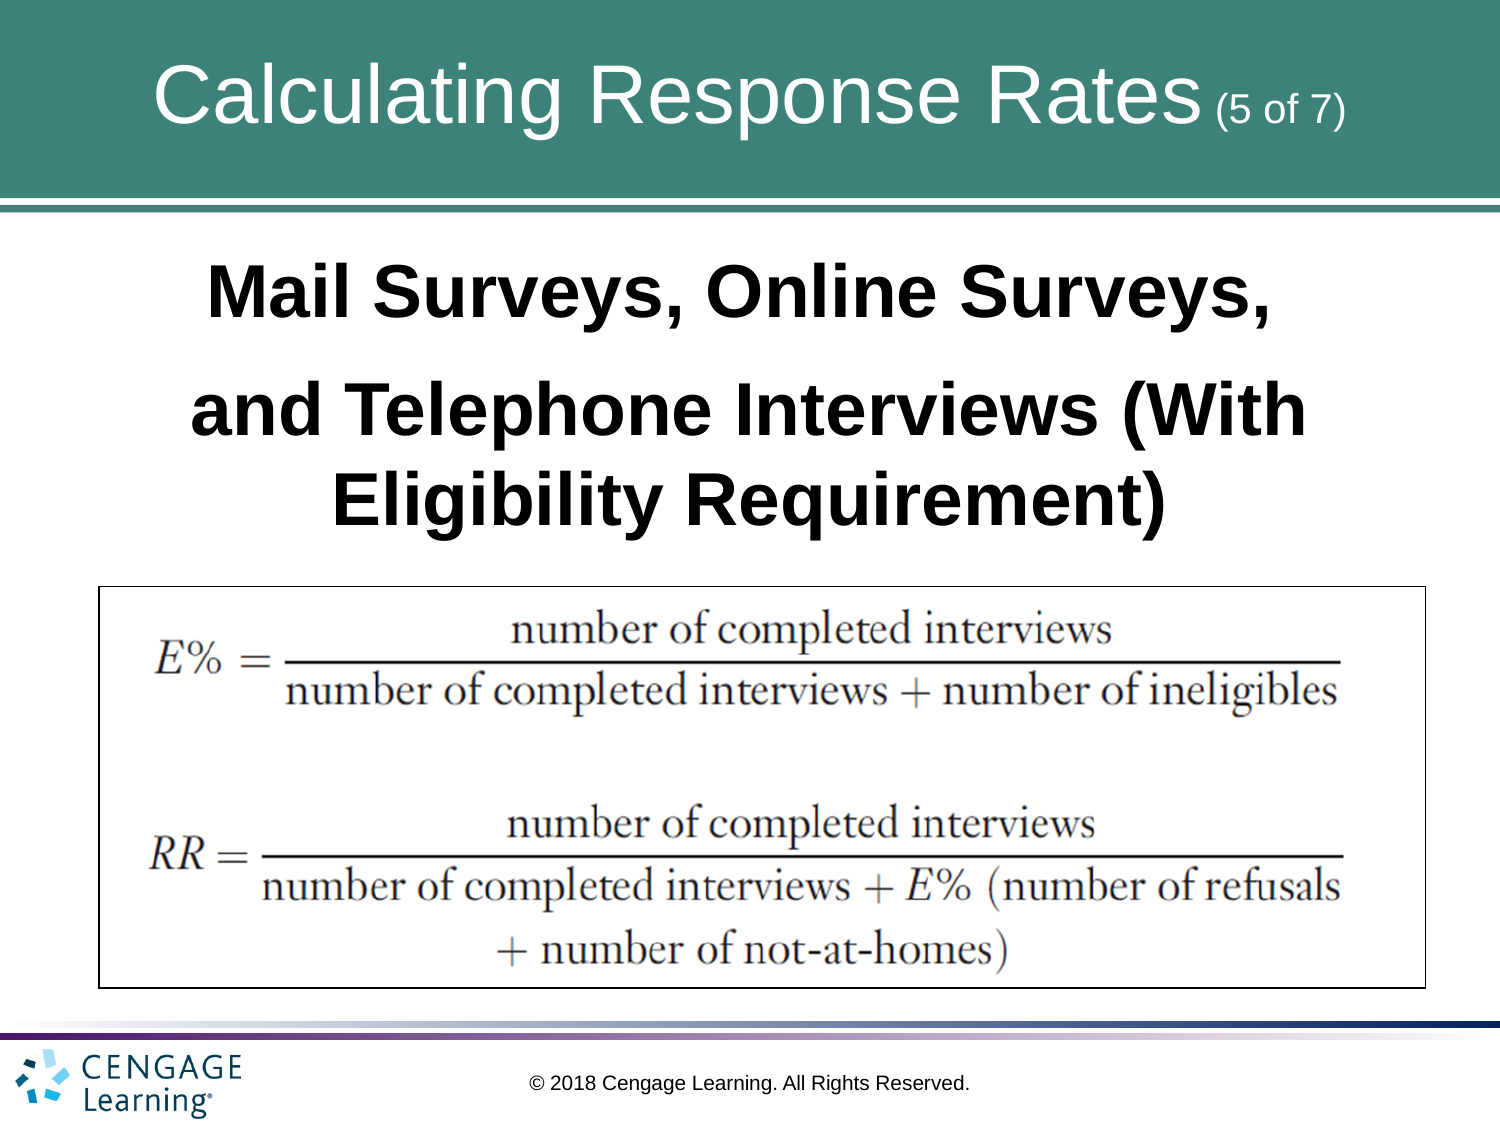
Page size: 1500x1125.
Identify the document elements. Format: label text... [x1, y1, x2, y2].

title Calculating Response Rates (5 of 7) [37, 0, 1463, 181]
list Mail Surveys, Online Surveys, and Telephone Interviews (With Eligibility Requirement) [74, 234, 1426, 563]
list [99, 587, 1426, 988]
picture [15, 1049, 241, 1119]
